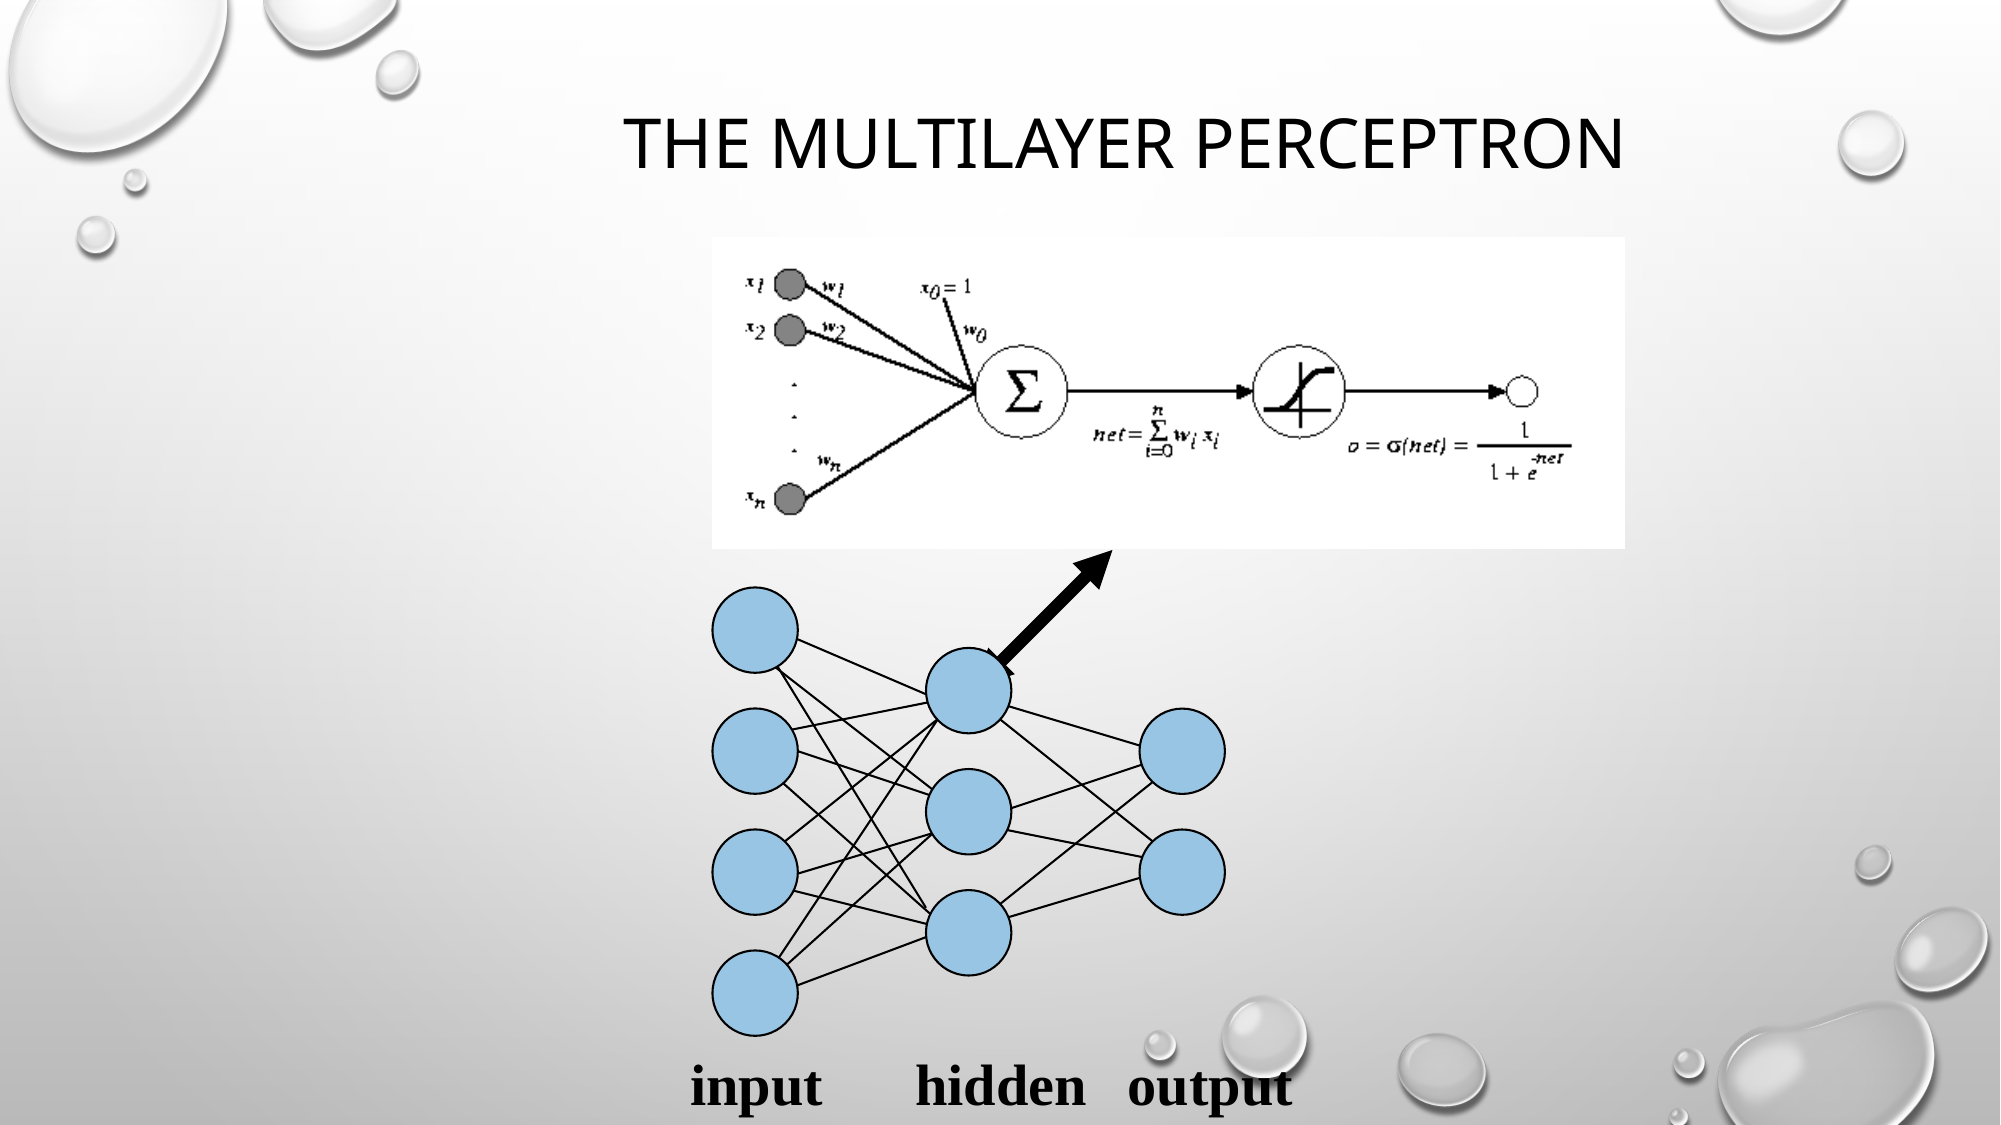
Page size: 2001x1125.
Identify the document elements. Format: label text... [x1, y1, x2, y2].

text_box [712, 587, 799, 1037]
title The multilayer perceptron [401, 101, 1851, 191]
picture [0, 0, 2000, 1125]
text_box [1014, 558, 1110, 649]
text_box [925, 647, 1012, 976]
text_box hidden [900, 1039, 1102, 1125]
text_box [1139, 708, 1226, 916]
text_box input [675, 1039, 839, 1125]
text_box output [1112, 1039, 1309, 1125]
